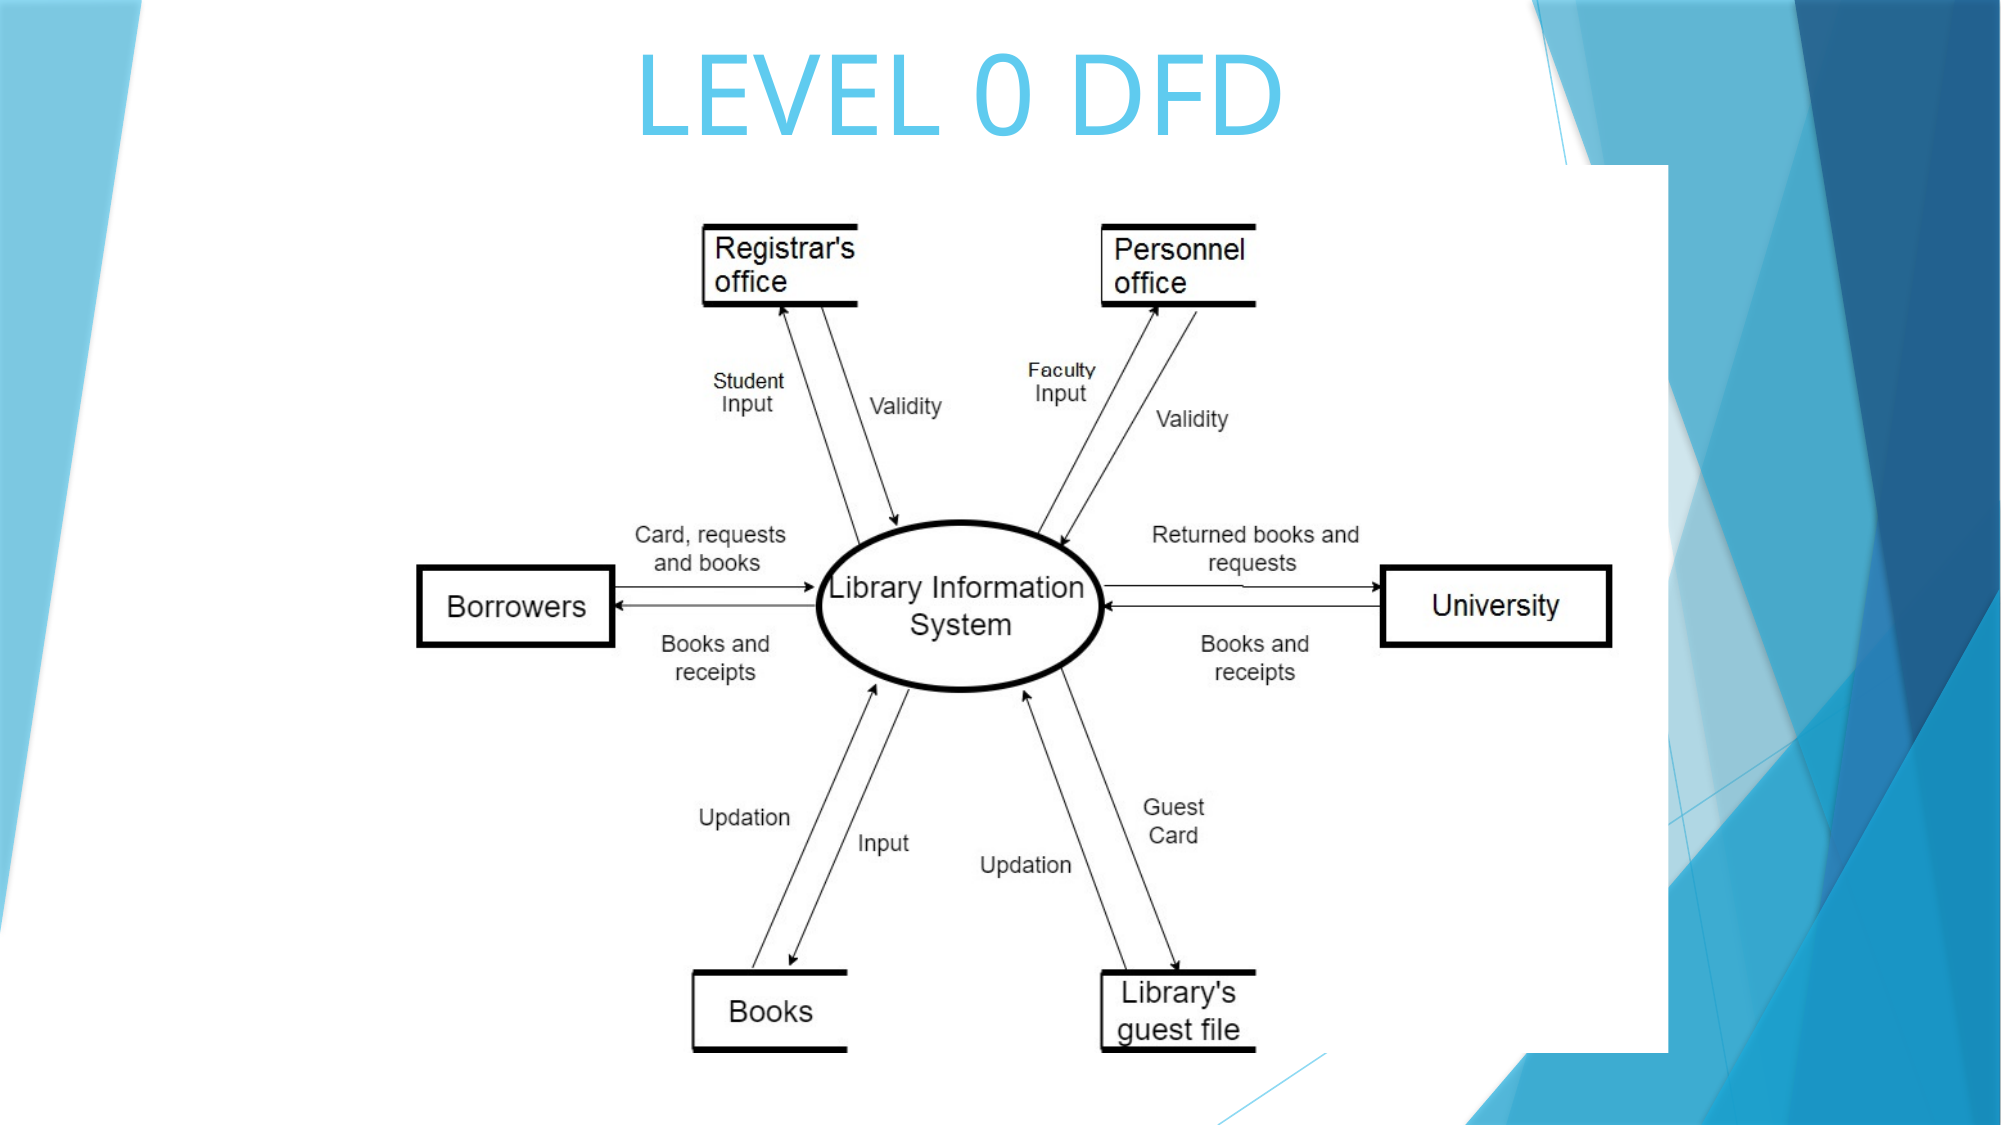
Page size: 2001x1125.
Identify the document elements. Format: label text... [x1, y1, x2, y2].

title LEVEL 0 DFD [323, 0, 1598, 164]
picture [251, 164, 1669, 1054]
